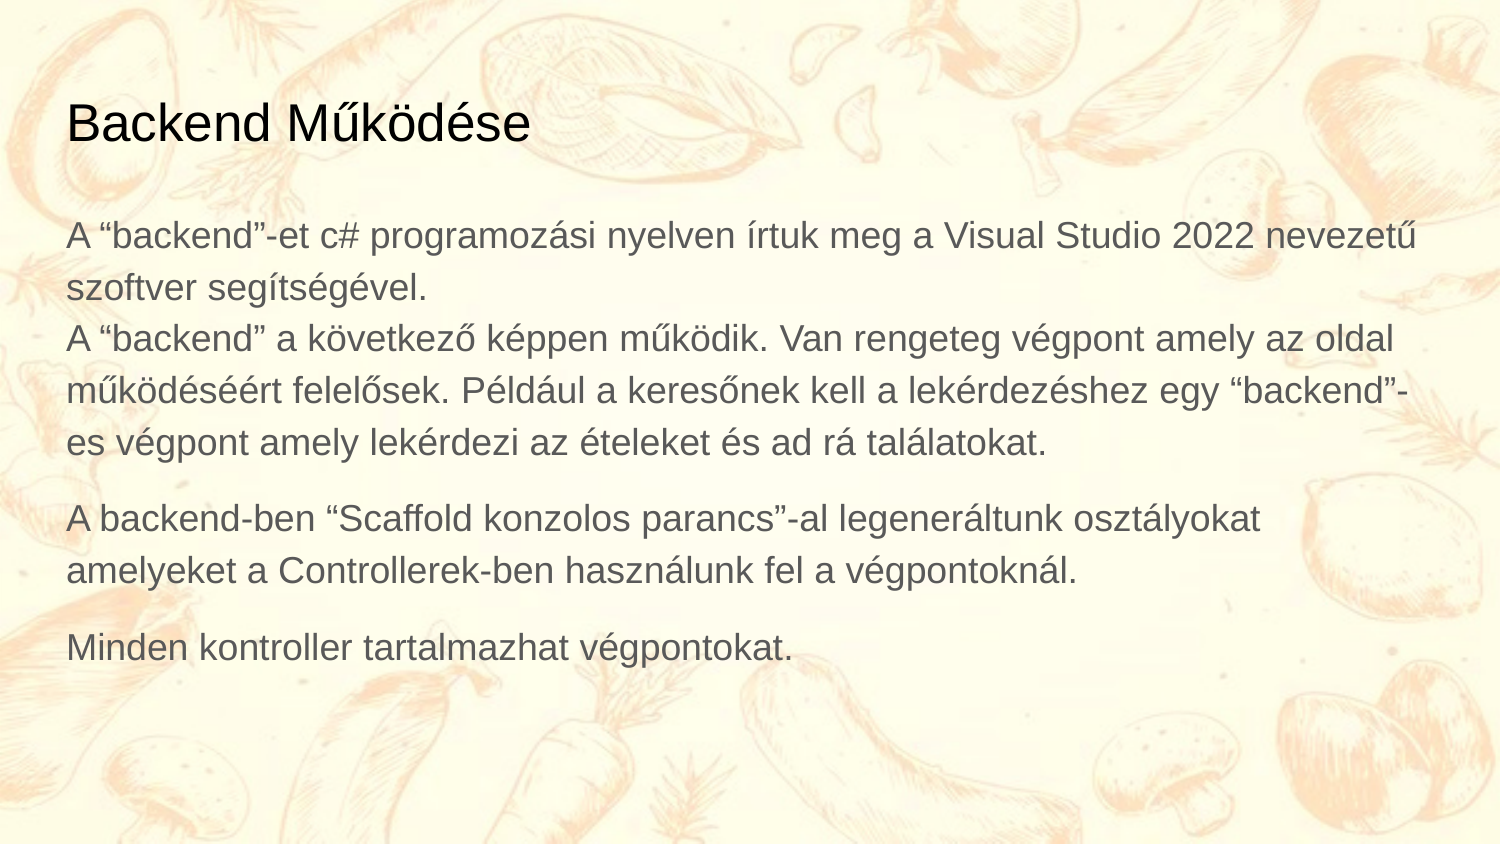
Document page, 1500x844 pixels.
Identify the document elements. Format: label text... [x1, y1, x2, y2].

title Backend Működése [51, 72, 1449, 167]
list A “backend”-et c# programozási nyelven írtuk meg a Visual Studio 2022 nevezetű szoftver segítségével. A “backend” a következő képpen működik. Van rengeteg végpont amely az oldal működéséért felelősek. Például a keresőnek kell a lekérdezéshez egy “backend”-es végpont amely lekérdezi az ételeket és ad rá találatokat. A backend-ben “Scaffold konzolos parancs”-al legeneráltunk osztályokat amelyeket a Controllerek-ben használunk fel a végpontoknál. Minden kontroller tartalmazhat végpontokat. [51, 189, 1449, 750]
picture [0, 0, 1500, 844]
